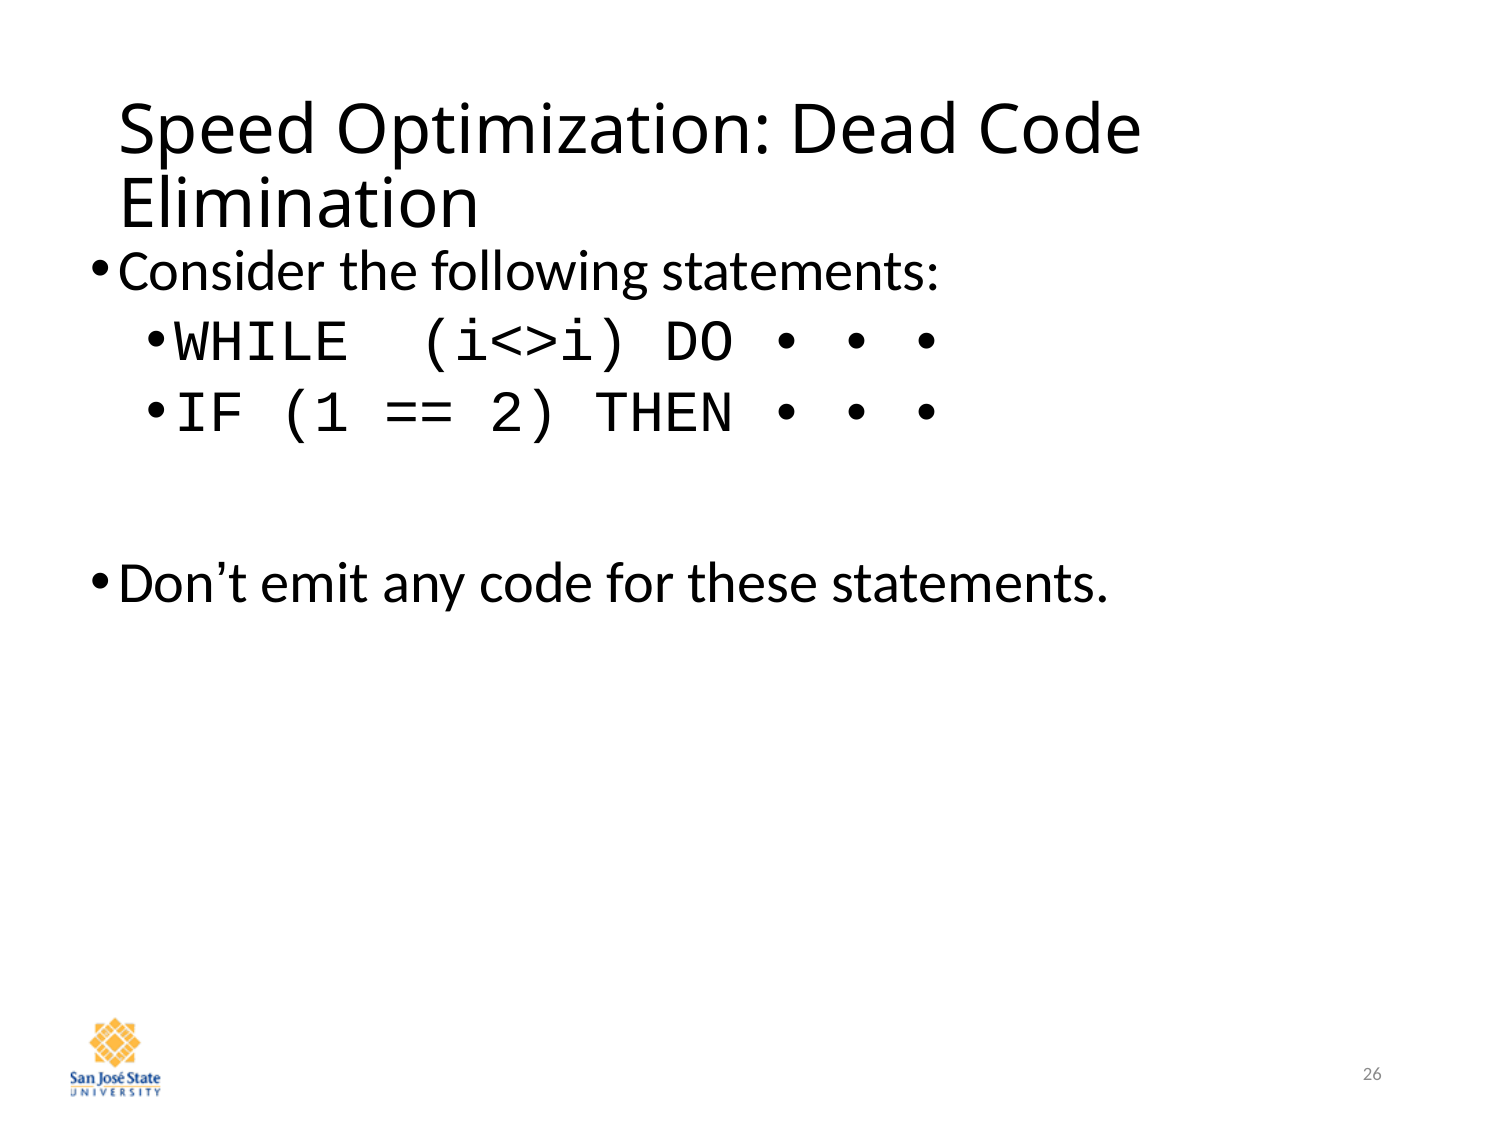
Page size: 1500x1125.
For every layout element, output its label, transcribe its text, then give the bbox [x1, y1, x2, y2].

picture [60, 1012, 166, 1112]
list Consider the following statements: WHILE (i<>i) DO • • • IF (1 == 2) THEN • • • Don’t emit any code for these statements. [75, 232, 1425, 1018]
slide_number 26 [1059, 1042, 1397, 1103]
title Speed Optimization: Dead Code Elimination [103, 59, 1397, 232]
